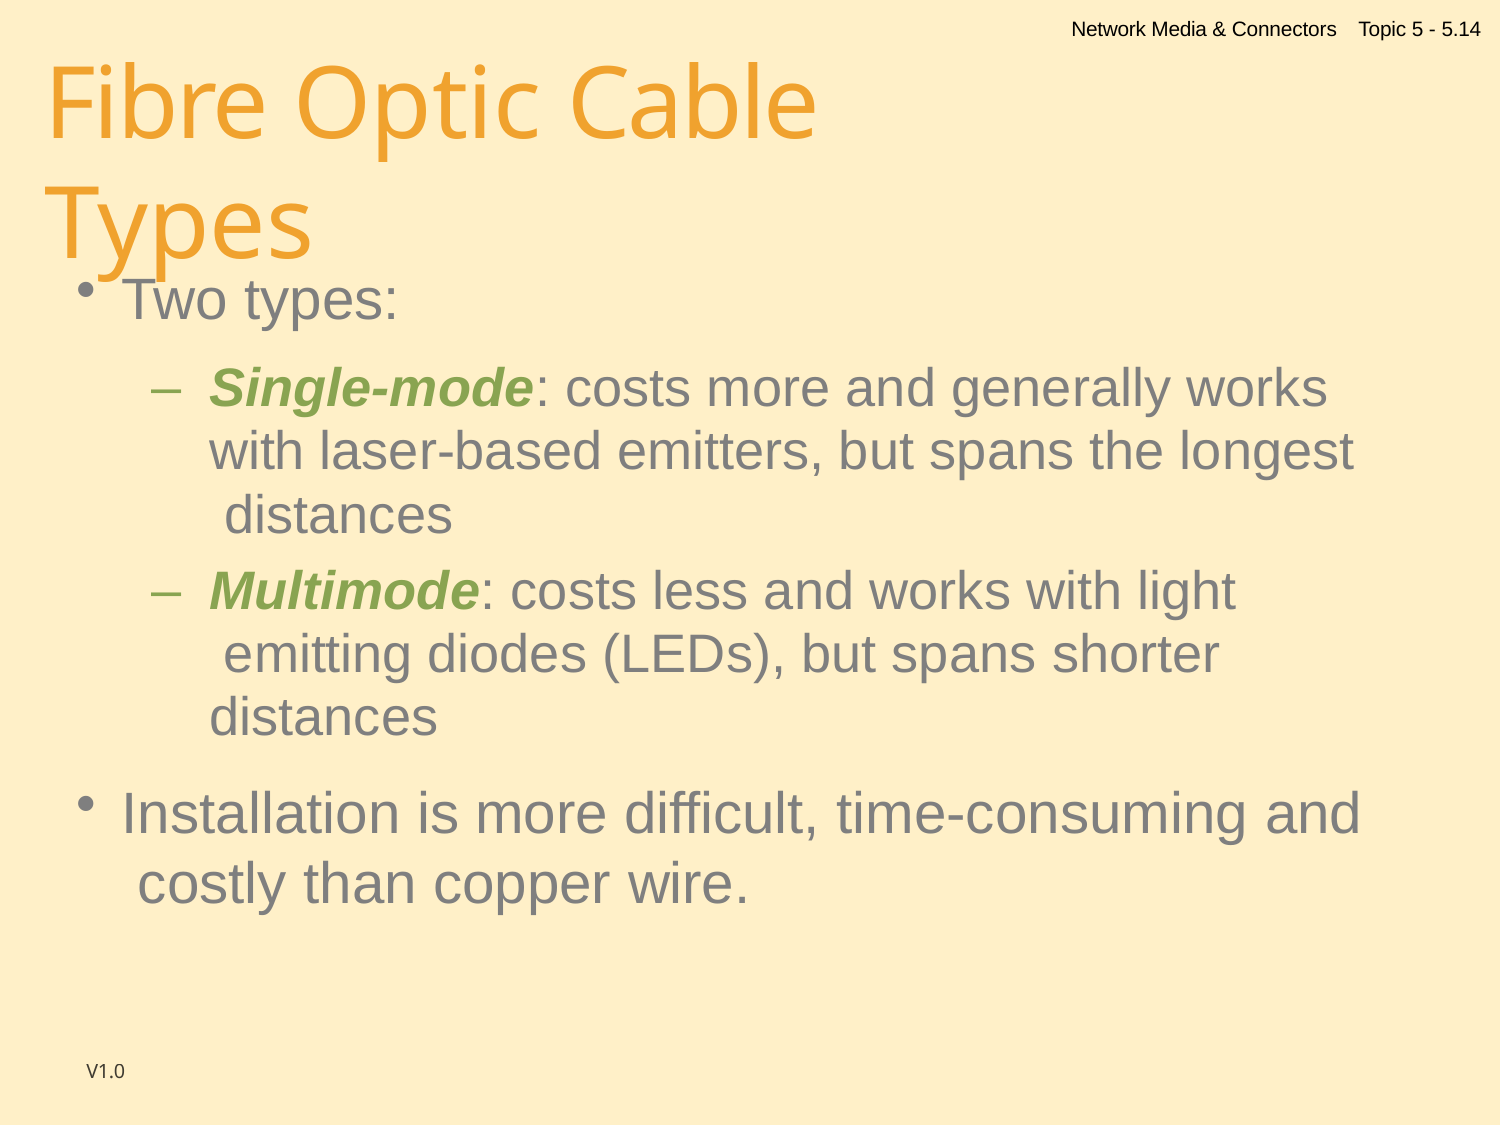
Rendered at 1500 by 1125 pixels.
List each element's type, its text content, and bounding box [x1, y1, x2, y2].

slide_number V1.0 [84, 916, 591, 1125]
text_box Two types: Single-mode: costs more and generally works with laser-based emitters, but spans the longest distances Multimode: costs less and works with light emitting diodes (LEDs), but spans shorter distances Installation is more difficult, time-consuming and costly than copper wire. [74, 235, 1368, 916]
text_box Topic 5 - 5.14 [1356, 13, 1488, 41]
text_box Network Media & Connectors [1069, 13, 1344, 41]
title Fibre Optic Cable Types [42, 36, 1036, 279]
